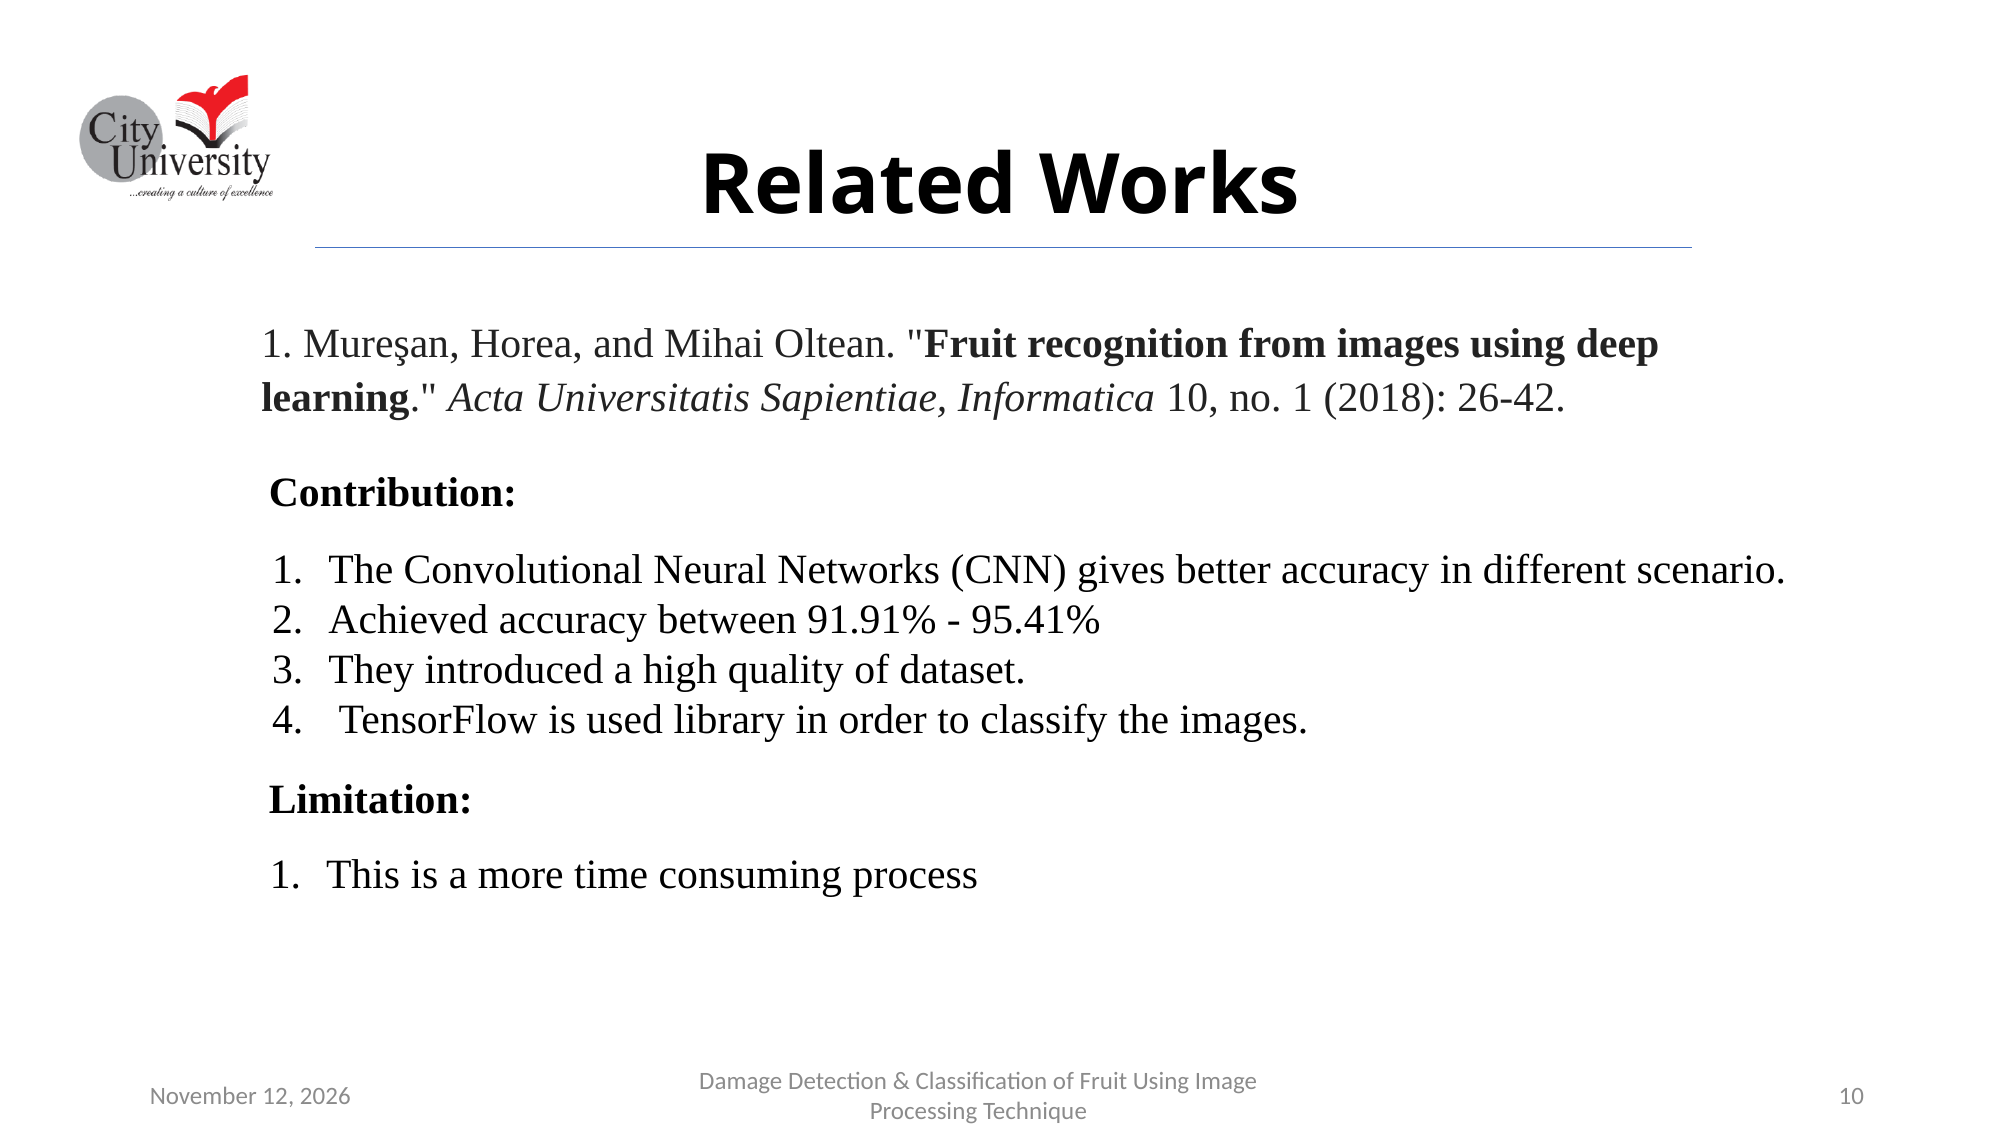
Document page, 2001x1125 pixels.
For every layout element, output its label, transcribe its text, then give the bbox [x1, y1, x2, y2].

text_box 1. Mureşan, Horea, and Mihai Oltean. "Fruit recognition from images using deep learning." Acta Universitatis Sapientiae, Informatica 10, no. 1 (2018): 26-42. [246, 305, 1737, 427]
footer Damage Detection & Classification of Fruit Using Image Processing Technique [641, 1065, 1317, 1125]
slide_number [134, 1065, 585, 1125]
slide_number 10 [1429, 1065, 1880, 1125]
picture [79, 69, 273, 201]
text_box Limitation: [253, 764, 488, 829]
text_box The Convolutional Neural Networks (CNN) gives better accuracy in different scenario. Achieved accuracy between 91.91% - 95.41% They introduced a high quality of dataset. TensorFlow is used library in order to classify the images. [257, 534, 1813, 750]
text_box Related Works [683, 122, 1316, 239]
text_box This is a more time consuming process [255, 839, 994, 905]
text_box Contribution: [254, 457, 533, 523]
